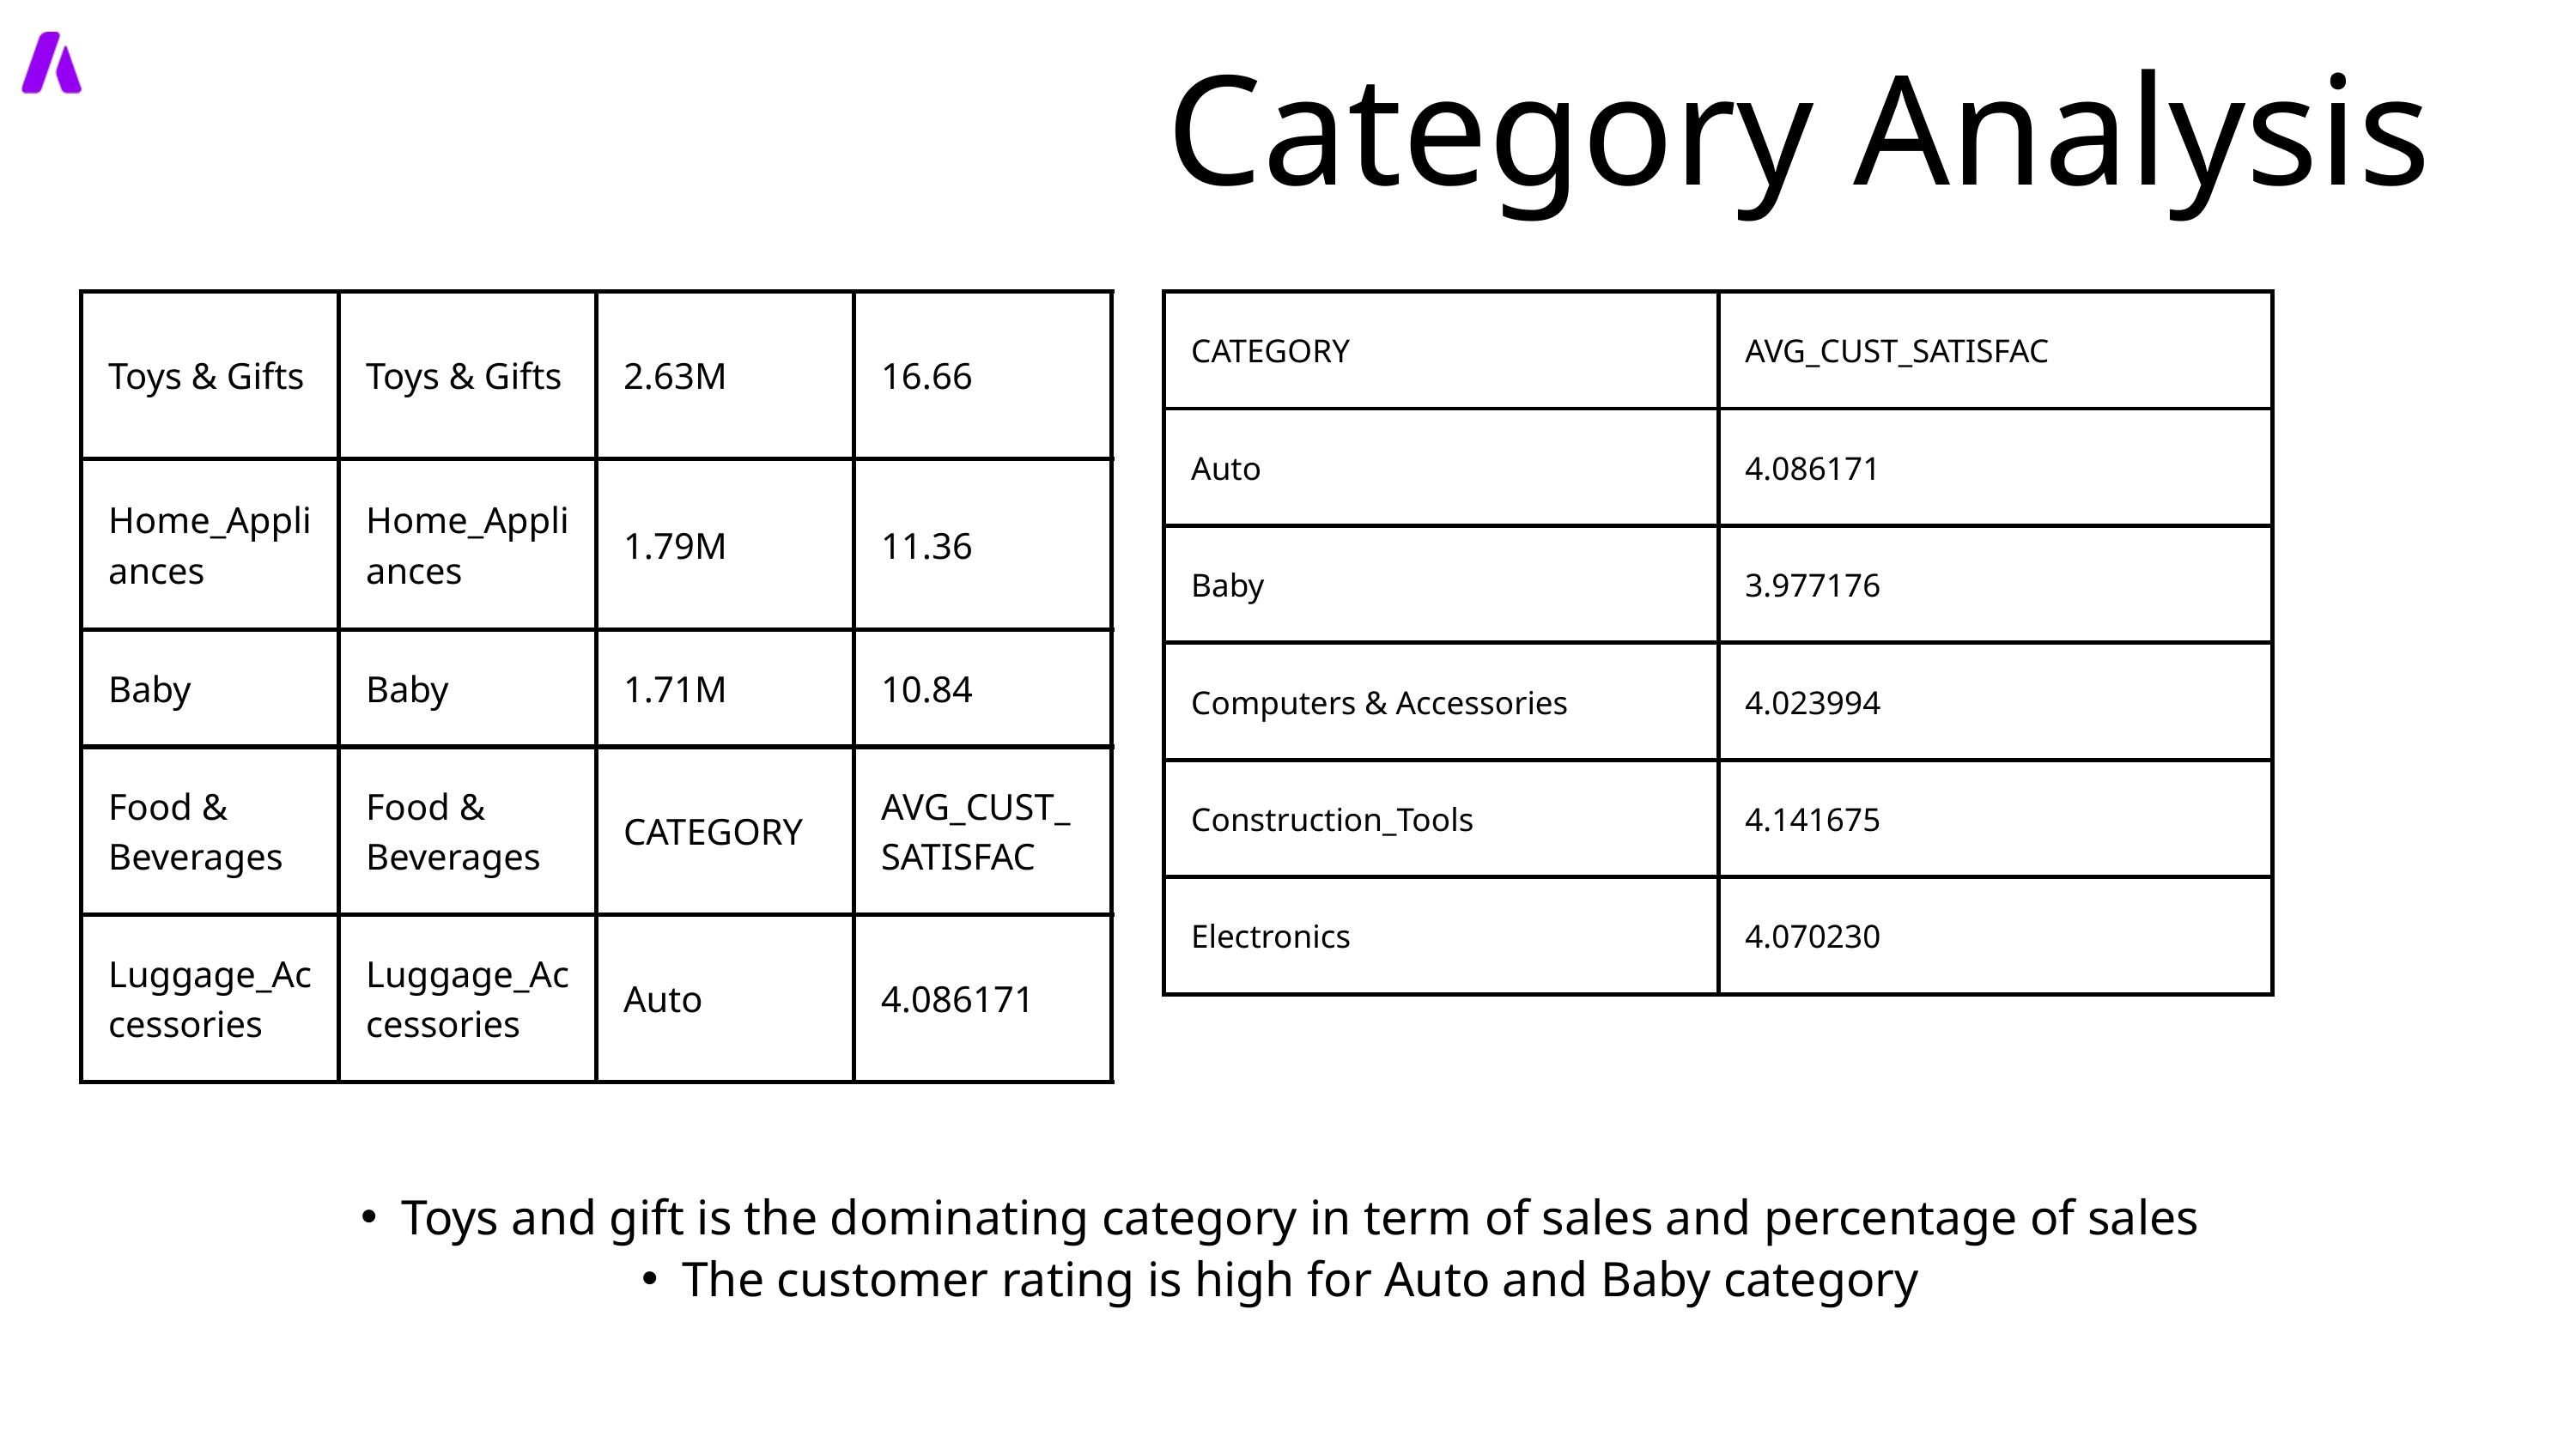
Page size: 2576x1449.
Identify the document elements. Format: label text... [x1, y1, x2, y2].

table_cell 4.070230​ [1721, 879, 2270, 992]
table_cell 4.086171​ [1721, 410, 2270, 524]
table_header CATEGORY​ [1166, 294, 1716, 407]
table_cell 4.141675​ [1721, 762, 2270, 875]
table_header AVG_CUST_SATISFAC​ [1721, 294, 2270, 407]
text_box Toys and gift is the dominating category in term of sales and percentage of sales The customer rating is high for Auto and Baby category [262, 1182, 2260, 1307]
table_header 2.63M​ [598, 294, 852, 457]
table_cell Computers & Accessories​ [1166, 645, 1716, 758]
table_header Toys & Gifts​ [83, 294, 337, 457]
table_cell Auto​ [1166, 410, 1716, 524]
table_cell Baby​ [341, 632, 594, 744]
table_cell 11.36​ [856, 461, 1109, 627]
text_box Category Analysis [927, 32, 2432, 215]
table_cell 3.977176​ [1721, 528, 2270, 640]
table_cell AVG_CUST_SATISFAC​ [856, 749, 1109, 912]
table_cell 10.84​ [856, 632, 1109, 744]
table_cell Food & Beverages​ [341, 749, 594, 912]
text_box [21, 32, 82, 94]
table_cell 4.086171​ [856, 917, 1109, 1080]
table_cell Home_Appliances​ [341, 461, 594, 627]
table_cell Luggage_Accessories​ [341, 917, 594, 1080]
table_header 16.66​ [856, 294, 1109, 457]
table_cell CATEGORY​ [598, 749, 852, 912]
table_cell Construction_Tools​ [1166, 762, 1716, 875]
table_cell Baby​ [1166, 528, 1716, 640]
table_header Toys & Gifts​ [341, 294, 594, 457]
table_cell Auto​ [598, 917, 852, 1080]
table_cell Baby​ [83, 632, 337, 744]
table_cell Electronics​ [1166, 879, 1716, 992]
table_cell Luggage_Accessories​ [83, 917, 337, 1080]
table_cell 4.023994​ [1721, 645, 2270, 758]
table_cell 1.79M ​ [598, 461, 852, 627]
table_cell Food & Beverages​ [83, 749, 337, 912]
table_cell Home_Appliances​ [83, 461, 337, 627]
table_cell 1.71M ​ [598, 632, 852, 744]
